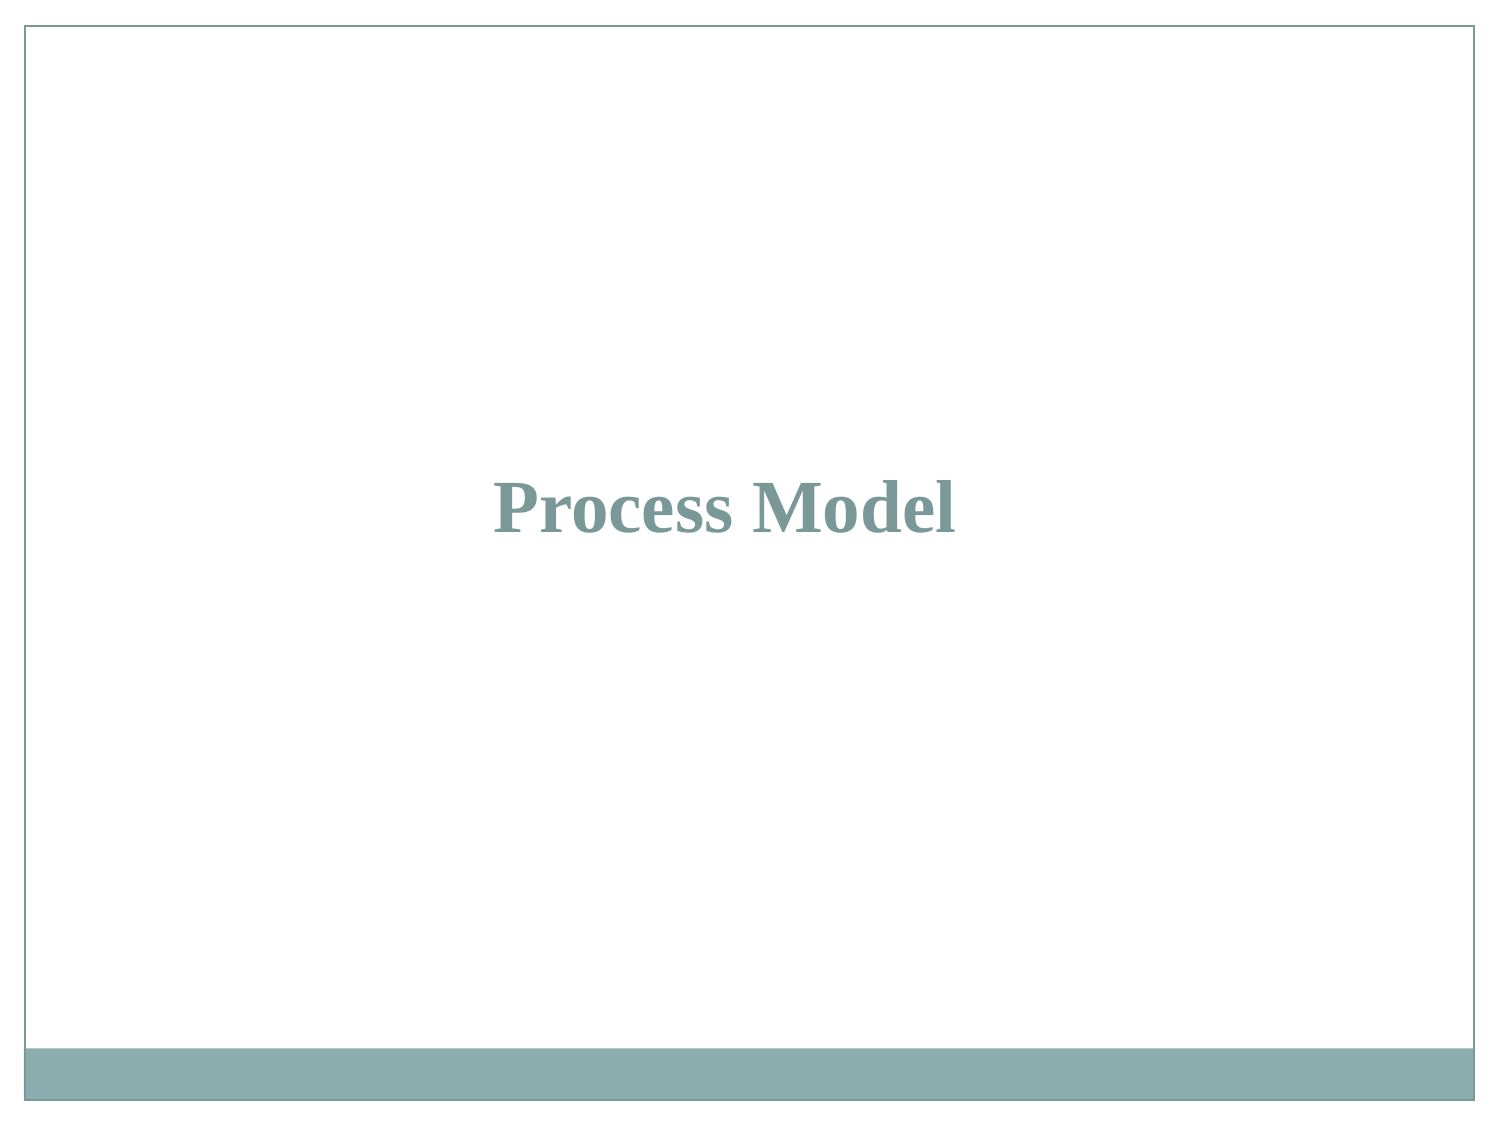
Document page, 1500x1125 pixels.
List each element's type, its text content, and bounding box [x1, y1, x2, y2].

text_box Process Model [49, 450, 1400, 638]
